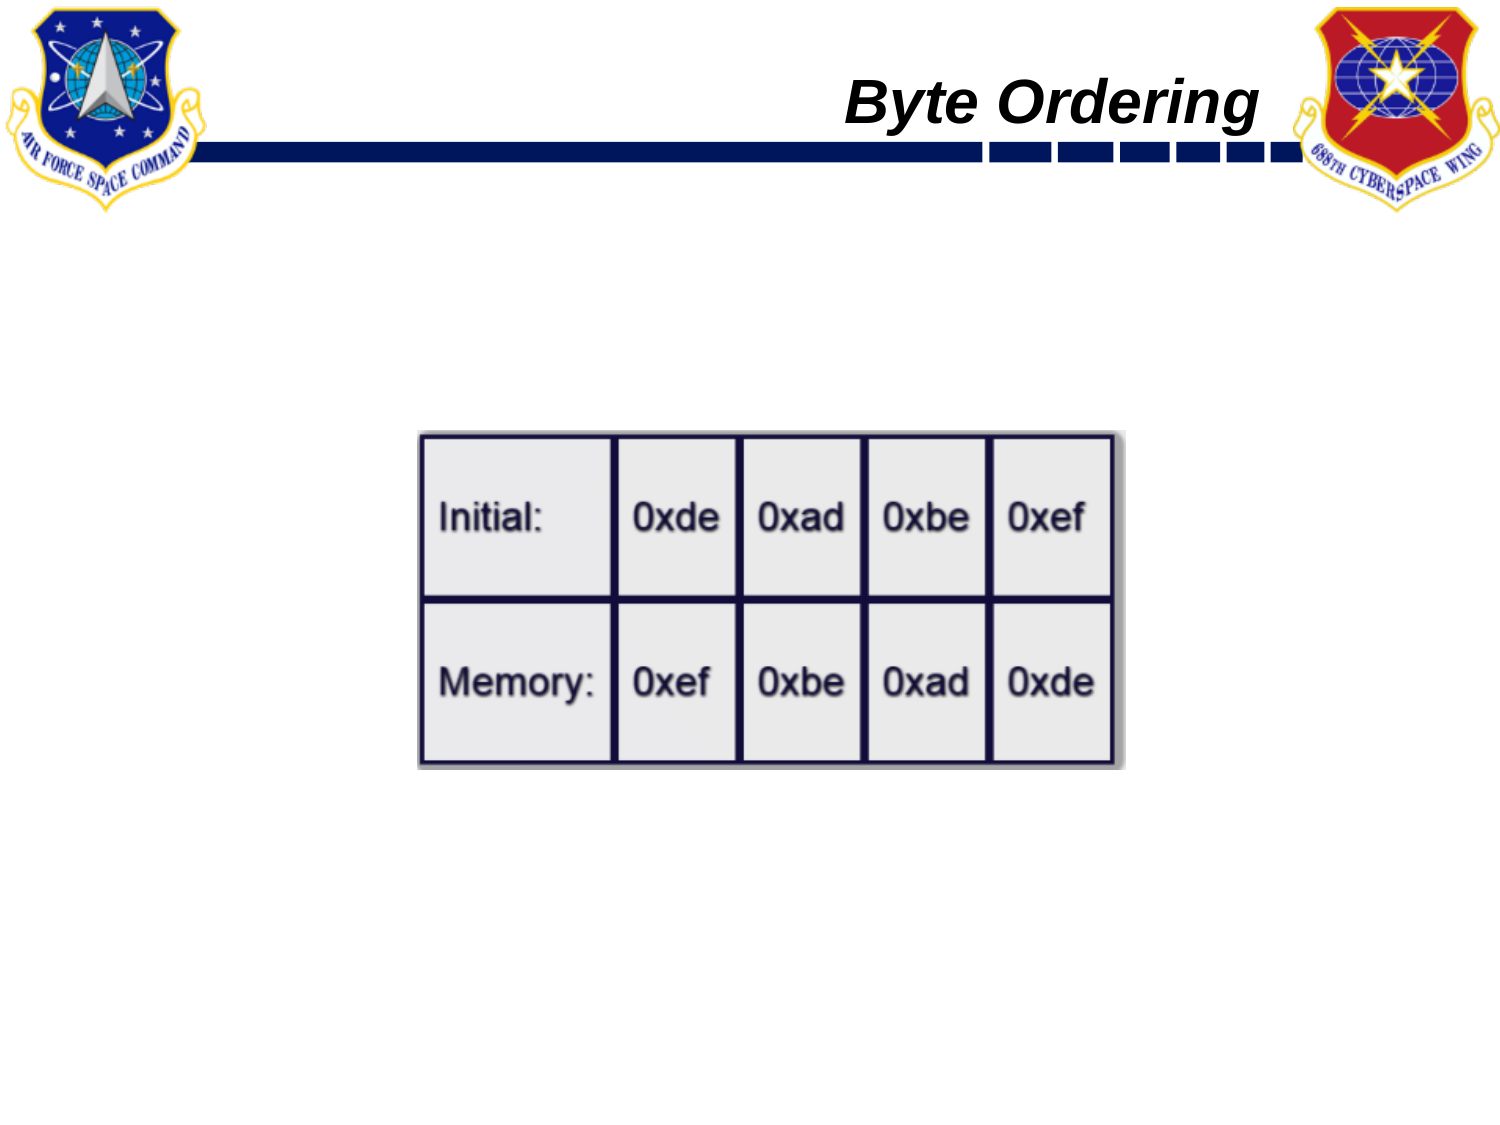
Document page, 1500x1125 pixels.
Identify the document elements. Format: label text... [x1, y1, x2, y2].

title Byte Ordering [249, 51, 1276, 142]
picture [0, 0, 213, 218]
picture [1293, 7, 1500, 213]
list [417, 430, 1126, 770]
